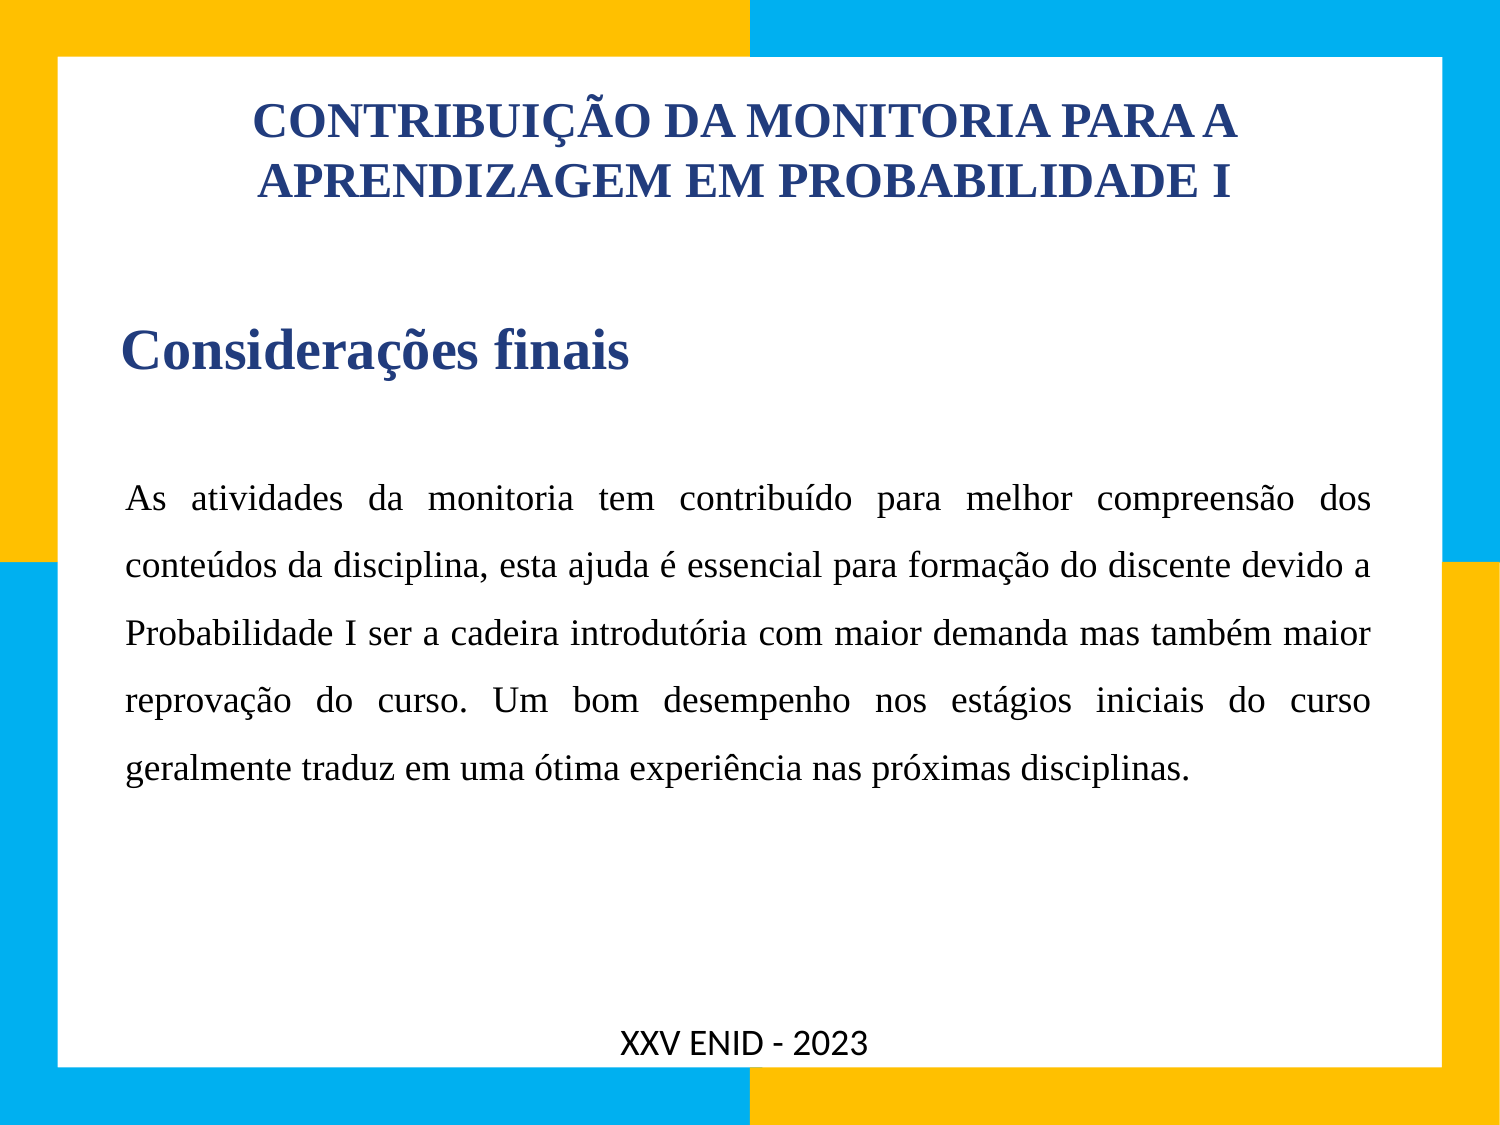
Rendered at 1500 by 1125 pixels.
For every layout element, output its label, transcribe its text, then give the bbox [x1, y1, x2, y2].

text_box Considerações finais [105, 304, 1034, 384]
footer XXV ENID - 2023 [504, 1018, 985, 1125]
text_box As atividades da monitoria tem contribuído para melhor compreensão dos conteúdos da disciplina, esta ajuda é essencial para formação do discente devido a Probabilidade I ser a cadeira introdutória com maior demanda mas também maior reprovação do curso. Um bom desempenho nos estágios iniciais do curso geralmente traduz em uma ótima experiência nas próximas disciplinas. [110, 442, 1388, 945]
title CONTRIBUIÇÃO DA MONITORIA PARA A APRENDIZAGEM EM PROBABILIDADE I [97, 87, 1393, 276]
